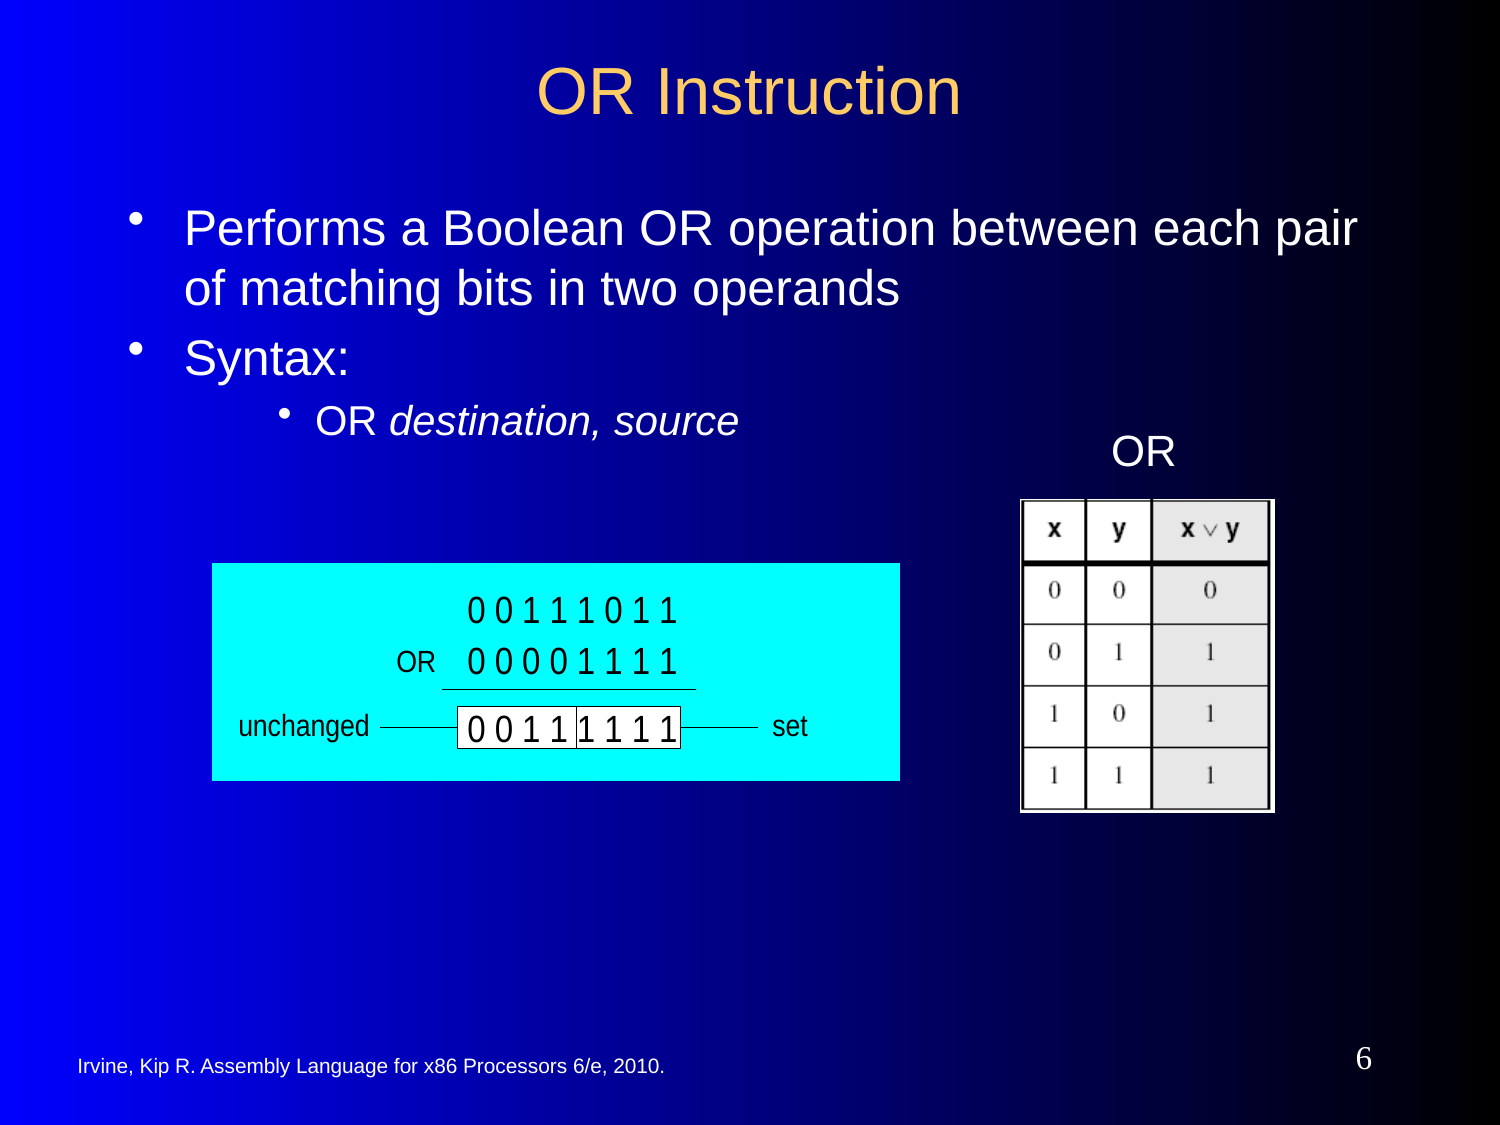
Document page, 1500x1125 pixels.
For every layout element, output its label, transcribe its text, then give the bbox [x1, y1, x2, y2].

slide_number 6 [1224, 1024, 1388, 1088]
text_box OR [1062, 399, 1225, 498]
footer Irvine, Kip R. Assembly Language for x86 Processors 6/e, 2010. [62, 1039, 776, 1091]
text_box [212, 562, 901, 782]
title OR Instruction [112, 37, 1388, 138]
picture [1020, 499, 1276, 813]
list Performs a Boolean OR operation between each pair of matching bits in two operands Syntax: OR destination, source [112, 187, 1388, 451]
